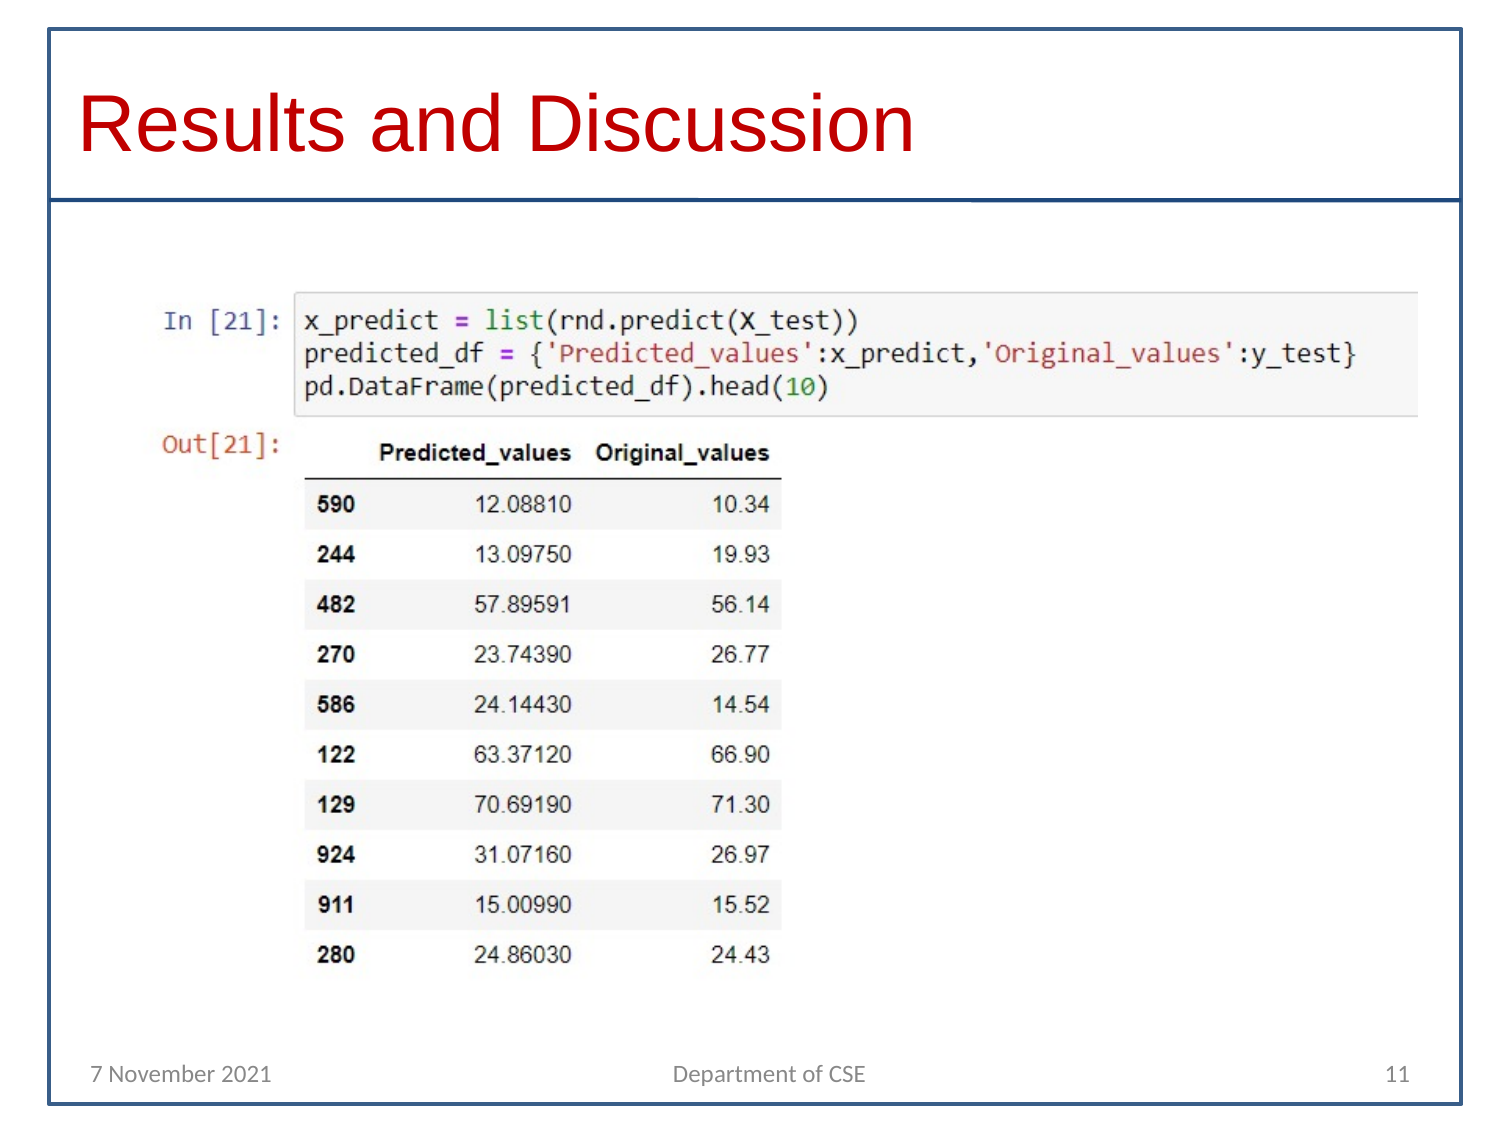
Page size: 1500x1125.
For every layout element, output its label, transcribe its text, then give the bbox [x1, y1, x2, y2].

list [94, 278, 1419, 997]
title Results and Discussion [62, 62, 1413, 175]
slide_number 11 [495, 1042, 1425, 1103]
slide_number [75, 1042, 495, 1103]
